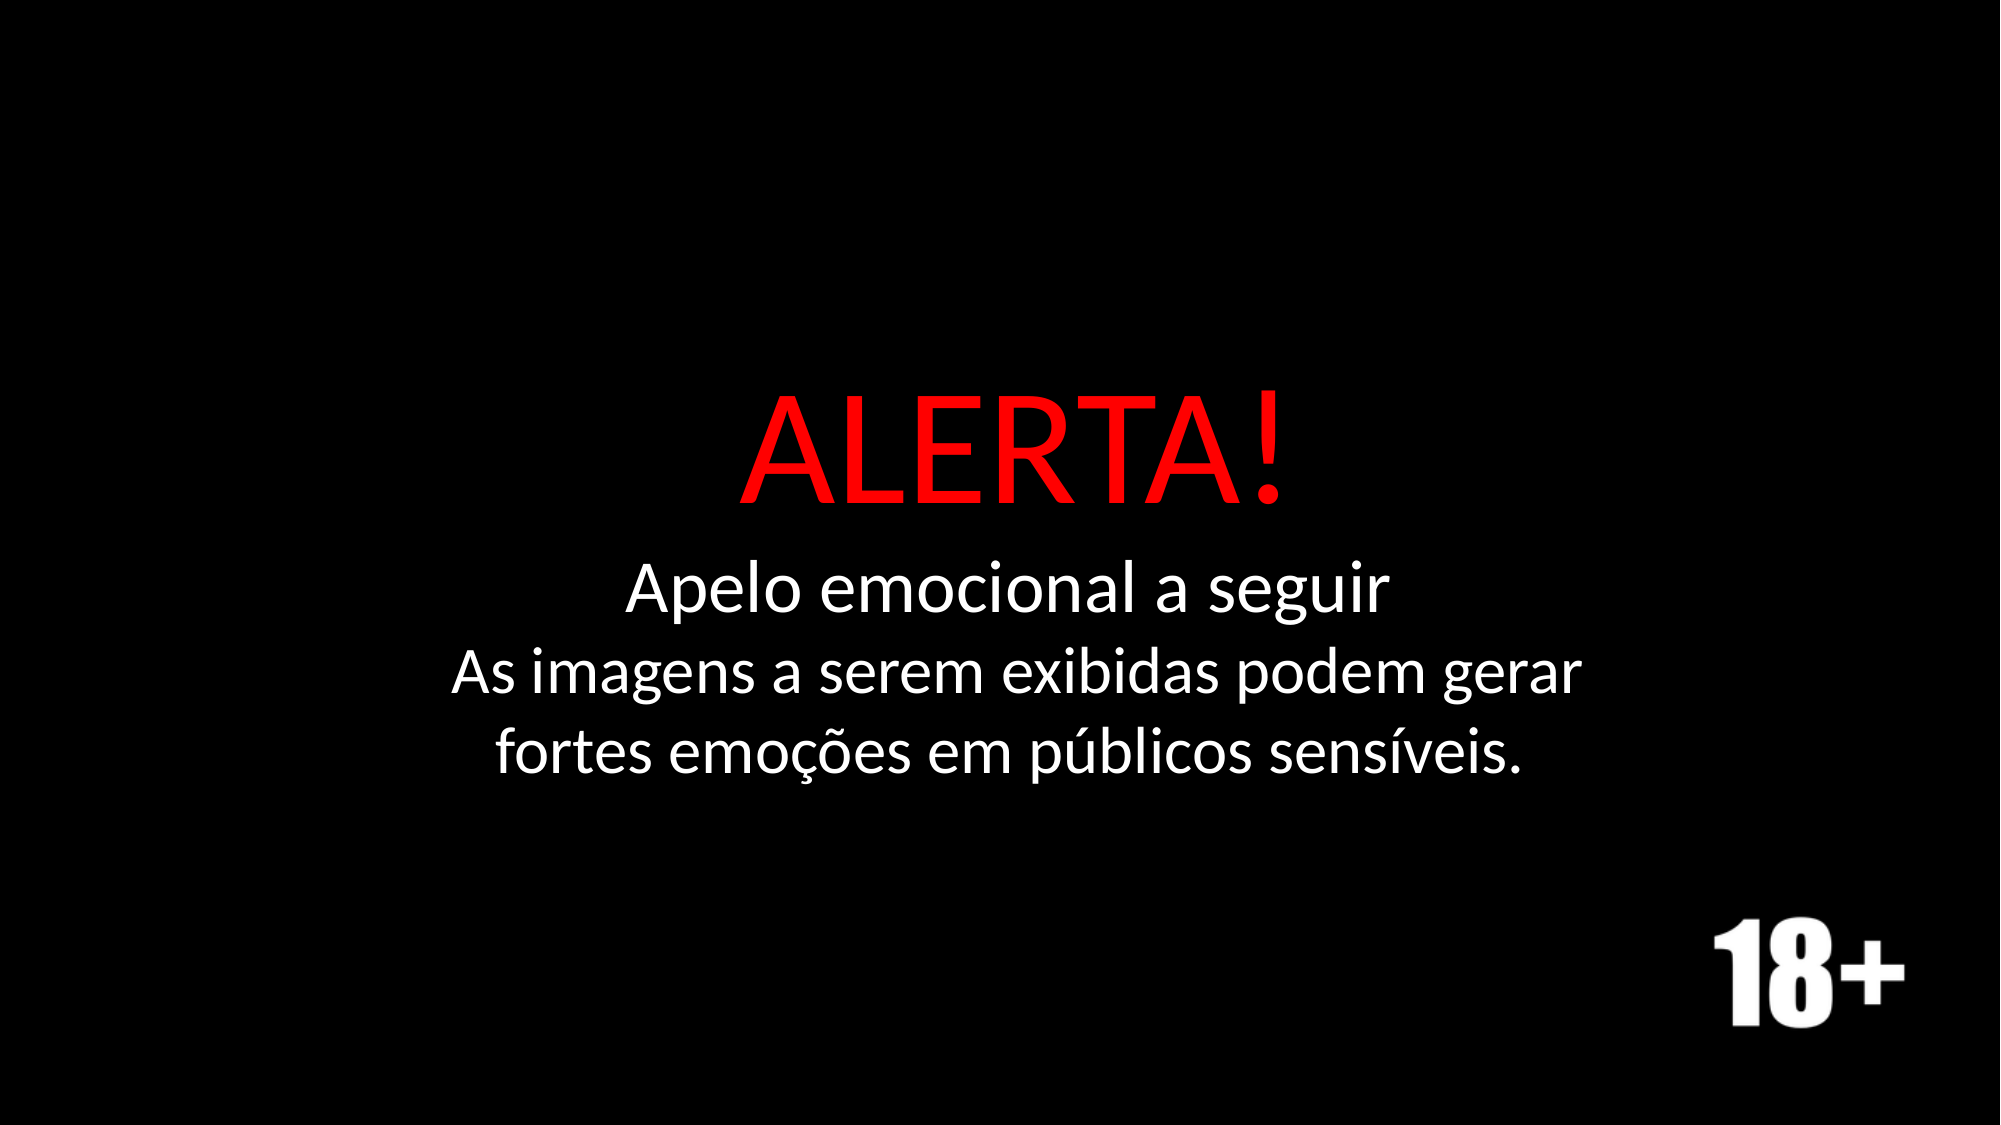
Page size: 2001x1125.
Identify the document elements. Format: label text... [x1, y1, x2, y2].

text_box ALERTA! Apelo emocional a seguir As imagens a serem exibidas podem gerar fortes emoções em públicos sensíveis. [366, 329, 1670, 795]
picture [1680, 852, 1920, 1092]
